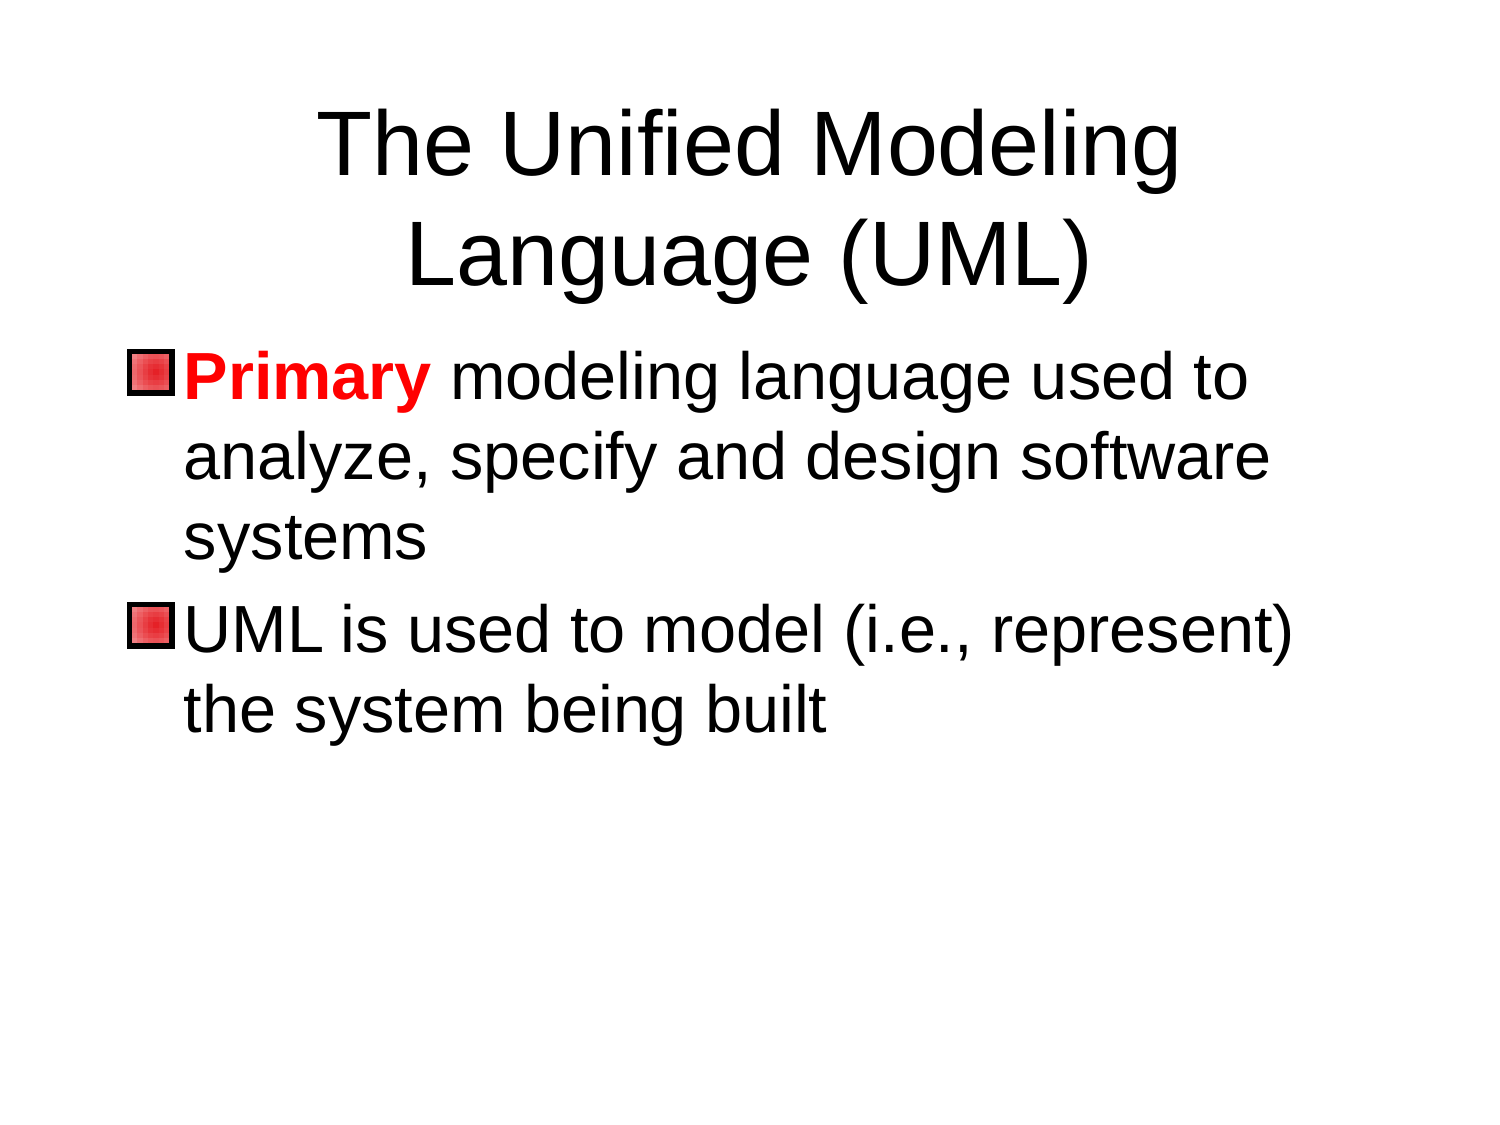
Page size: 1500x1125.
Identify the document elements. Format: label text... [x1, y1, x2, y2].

list Primary modeling language used to analyze, specify and design software systems UML is used to model (i.e., represent) the system being built [112, 324, 1388, 1000]
title The Unified Modeling Language (UML) [112, 99, 1388, 288]
picture [127, 349, 175, 396]
picture [127, 602, 175, 649]
